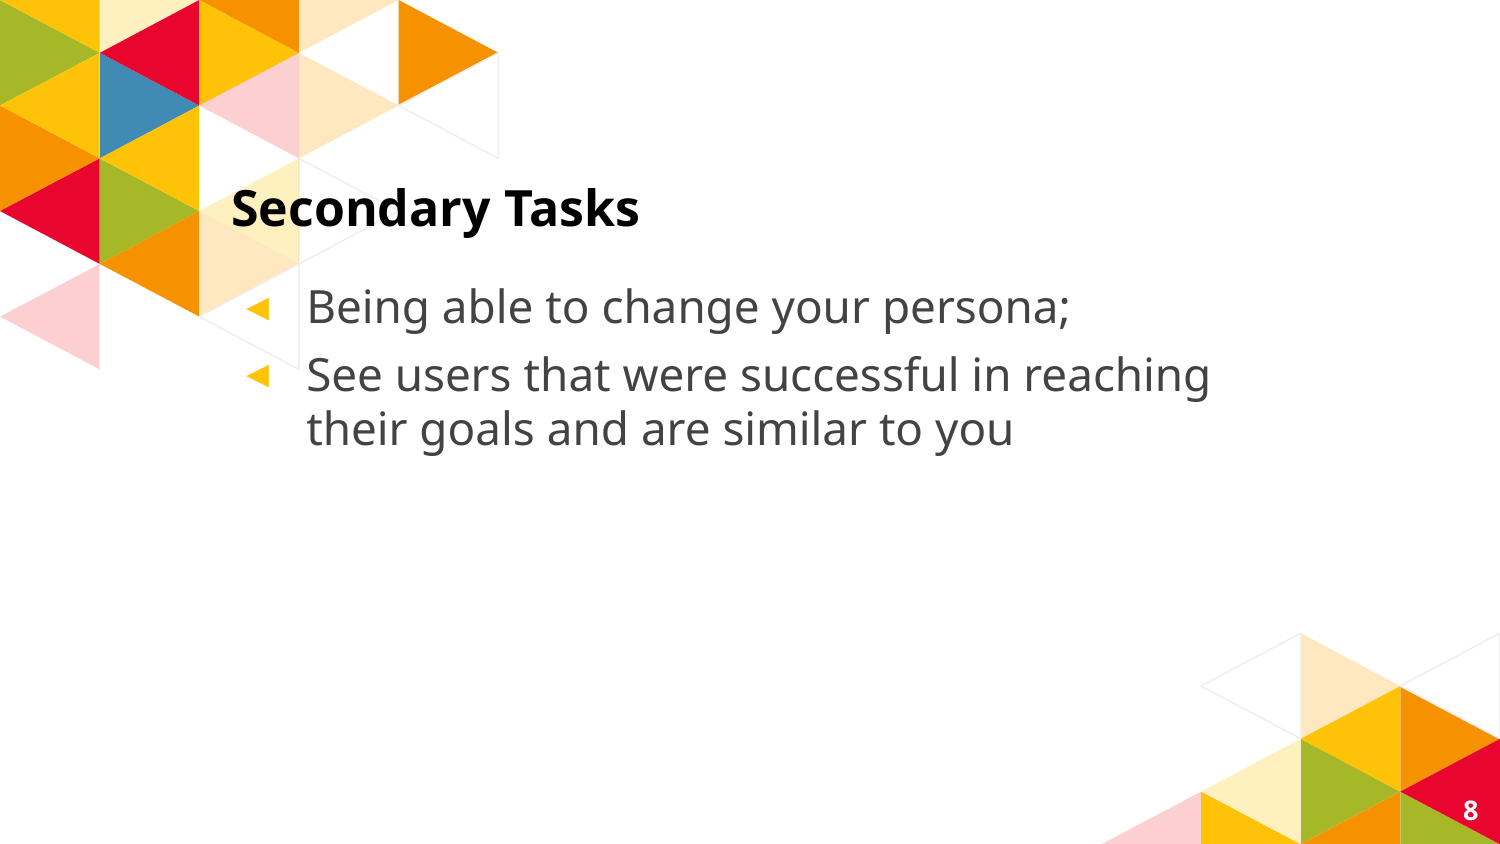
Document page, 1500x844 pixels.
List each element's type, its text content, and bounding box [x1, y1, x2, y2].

title Secondary Tasks [216, 141, 1277, 253]
slide_number 8 [1446, 779, 1495, 844]
list Being able to change your persona; See users that were successful in reaching their goals and are similar to you [216, 262, 1277, 740]
